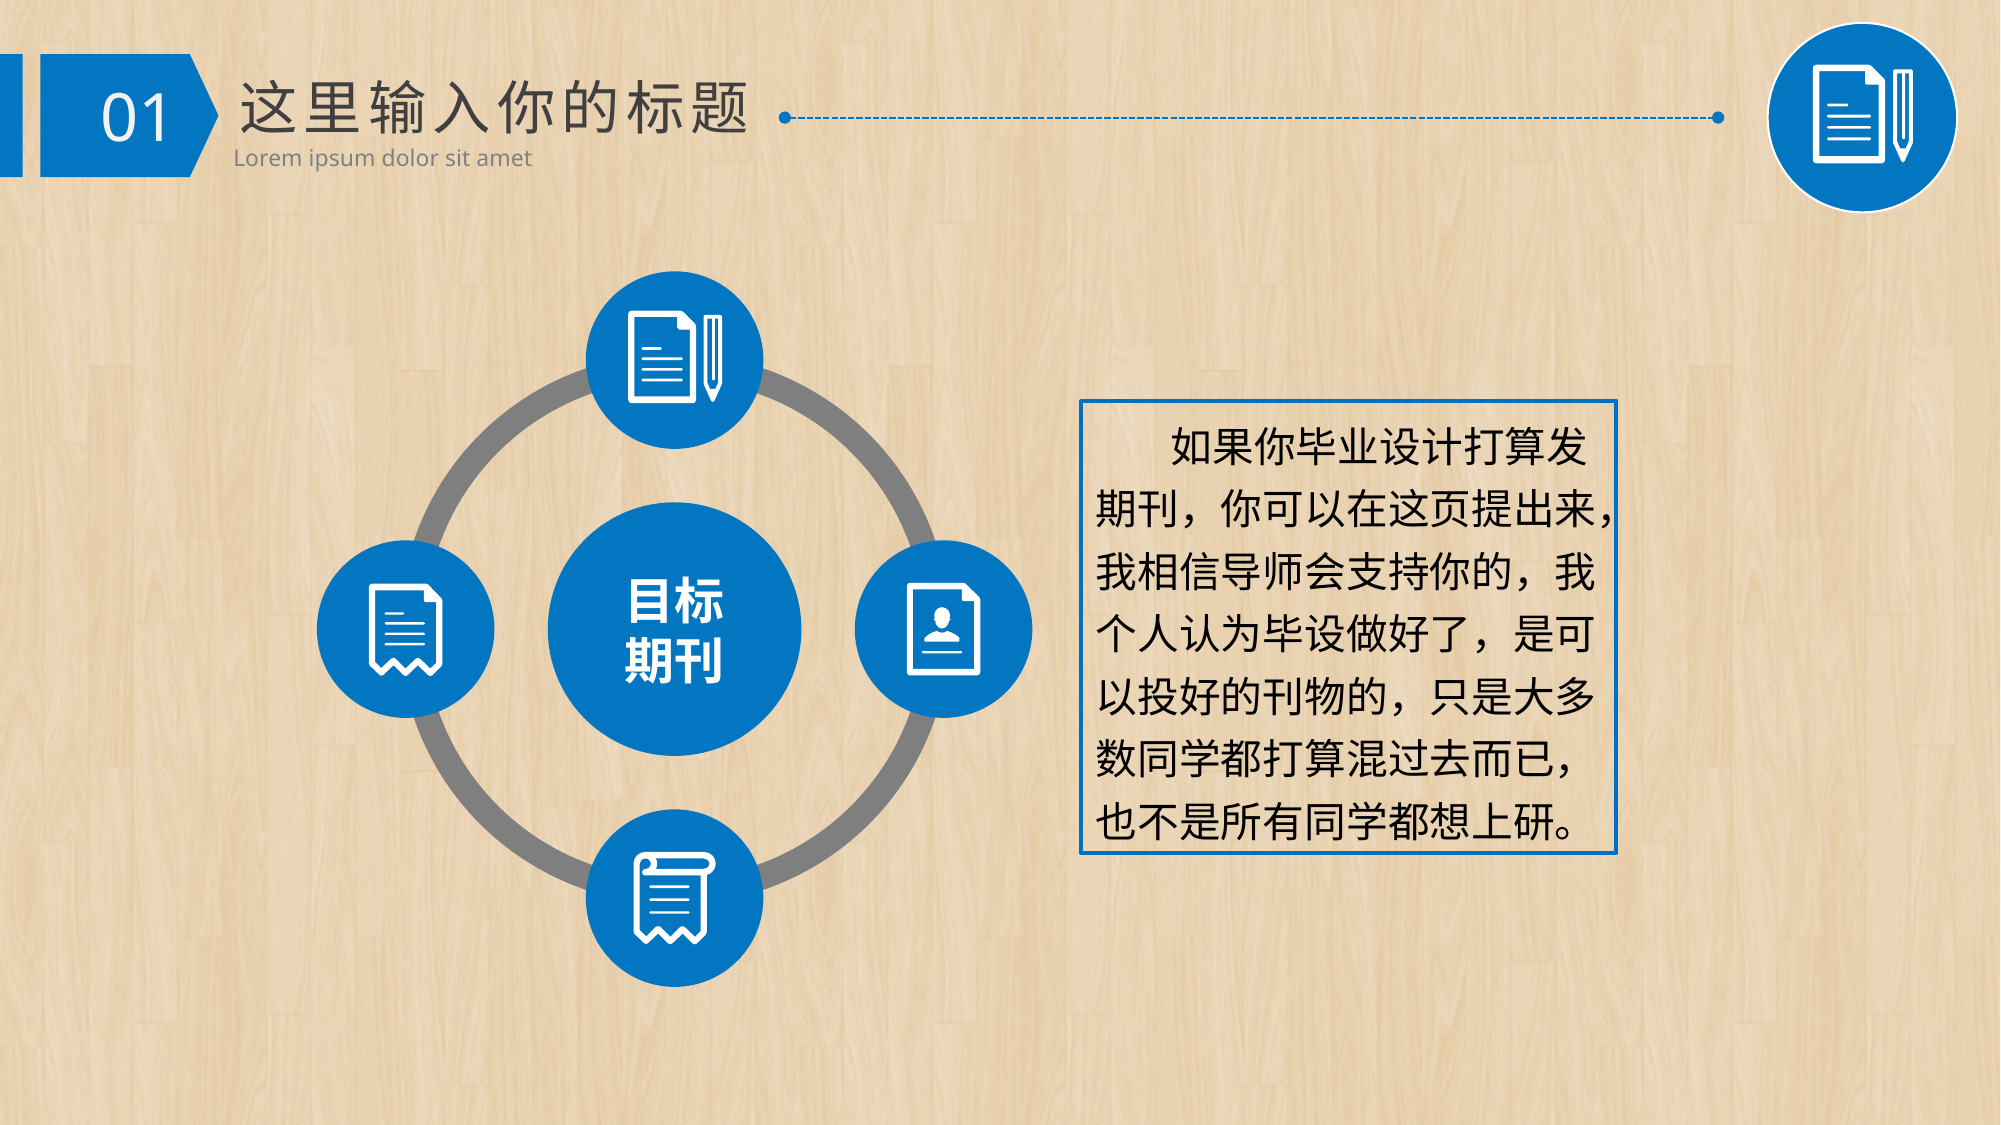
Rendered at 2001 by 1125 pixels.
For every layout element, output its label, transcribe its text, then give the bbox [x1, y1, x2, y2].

picture [0, 0, 2001, 1125]
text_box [316, 540, 495, 718]
text_box [413, 718, 585, 890]
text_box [854, 540, 1033, 718]
text_box [414, 368, 585, 540]
text_box [764, 368, 936, 540]
text_box [764, 718, 936, 890]
text_box 如果你毕业设计打算发期刊，你可以在这页提出来，我相信导师会支持你的，我个人认为毕设做好了，是可以投好的刊物的，只是大多数同学都打算混过去而已，也不是所有同学都想上研。 [1080, 400, 1617, 853]
text_box 目标 期刊 [546, 501, 803, 757]
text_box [585, 809, 764, 987]
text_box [585, 271, 764, 449]
